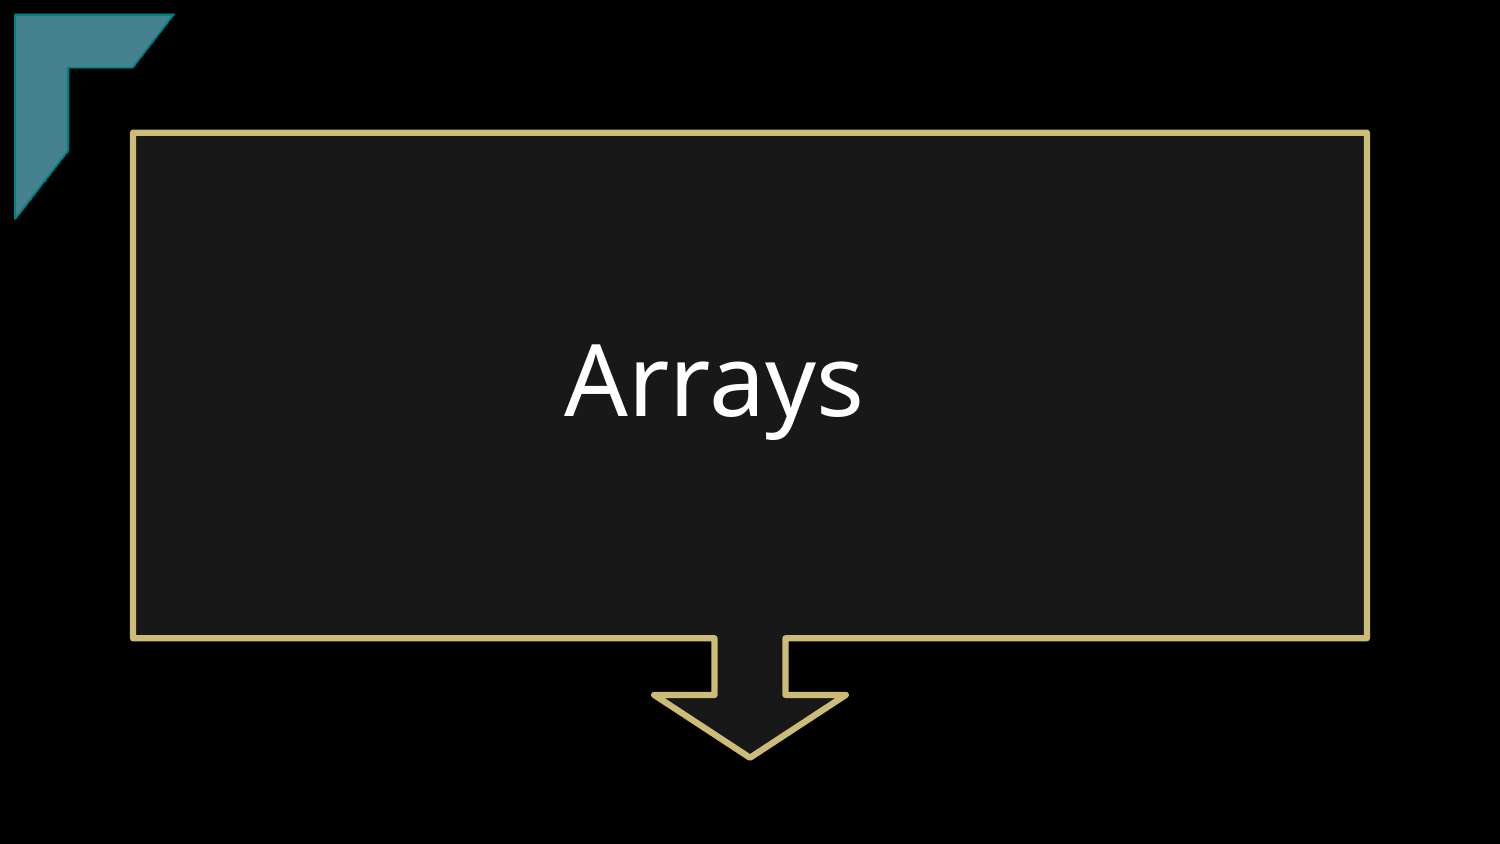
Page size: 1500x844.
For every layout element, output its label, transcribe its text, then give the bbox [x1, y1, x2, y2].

text_box [133, 132, 1367, 758]
text_box Arrays [550, 308, 950, 444]
picture [0, 0, 1500, 844]
